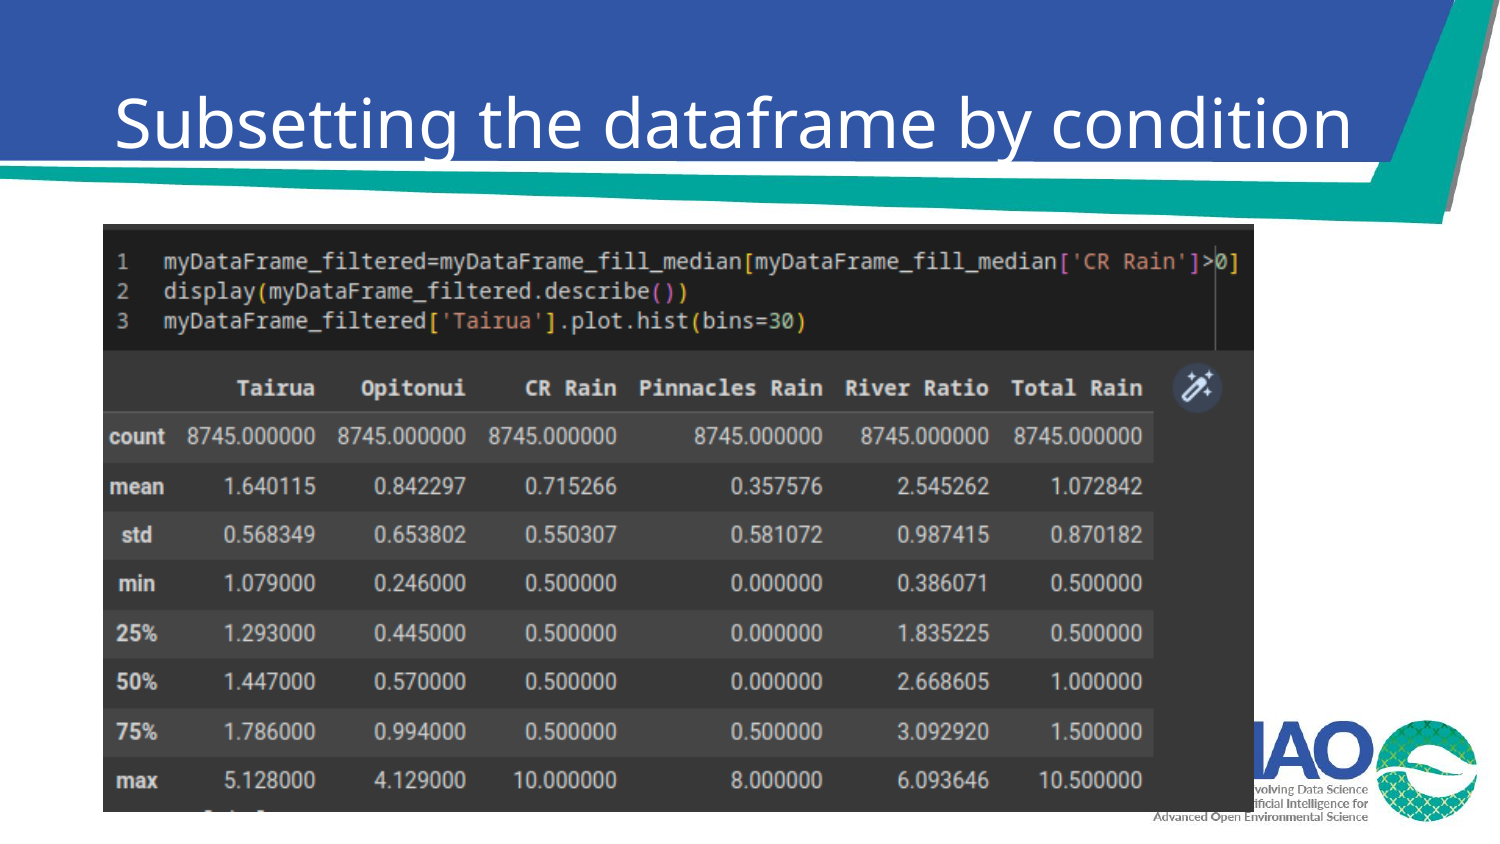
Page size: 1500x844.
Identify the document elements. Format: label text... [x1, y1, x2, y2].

picture [0, 0, 1500, 844]
title Subsetting the dataframe by condition [103, 44, 1397, 208]
